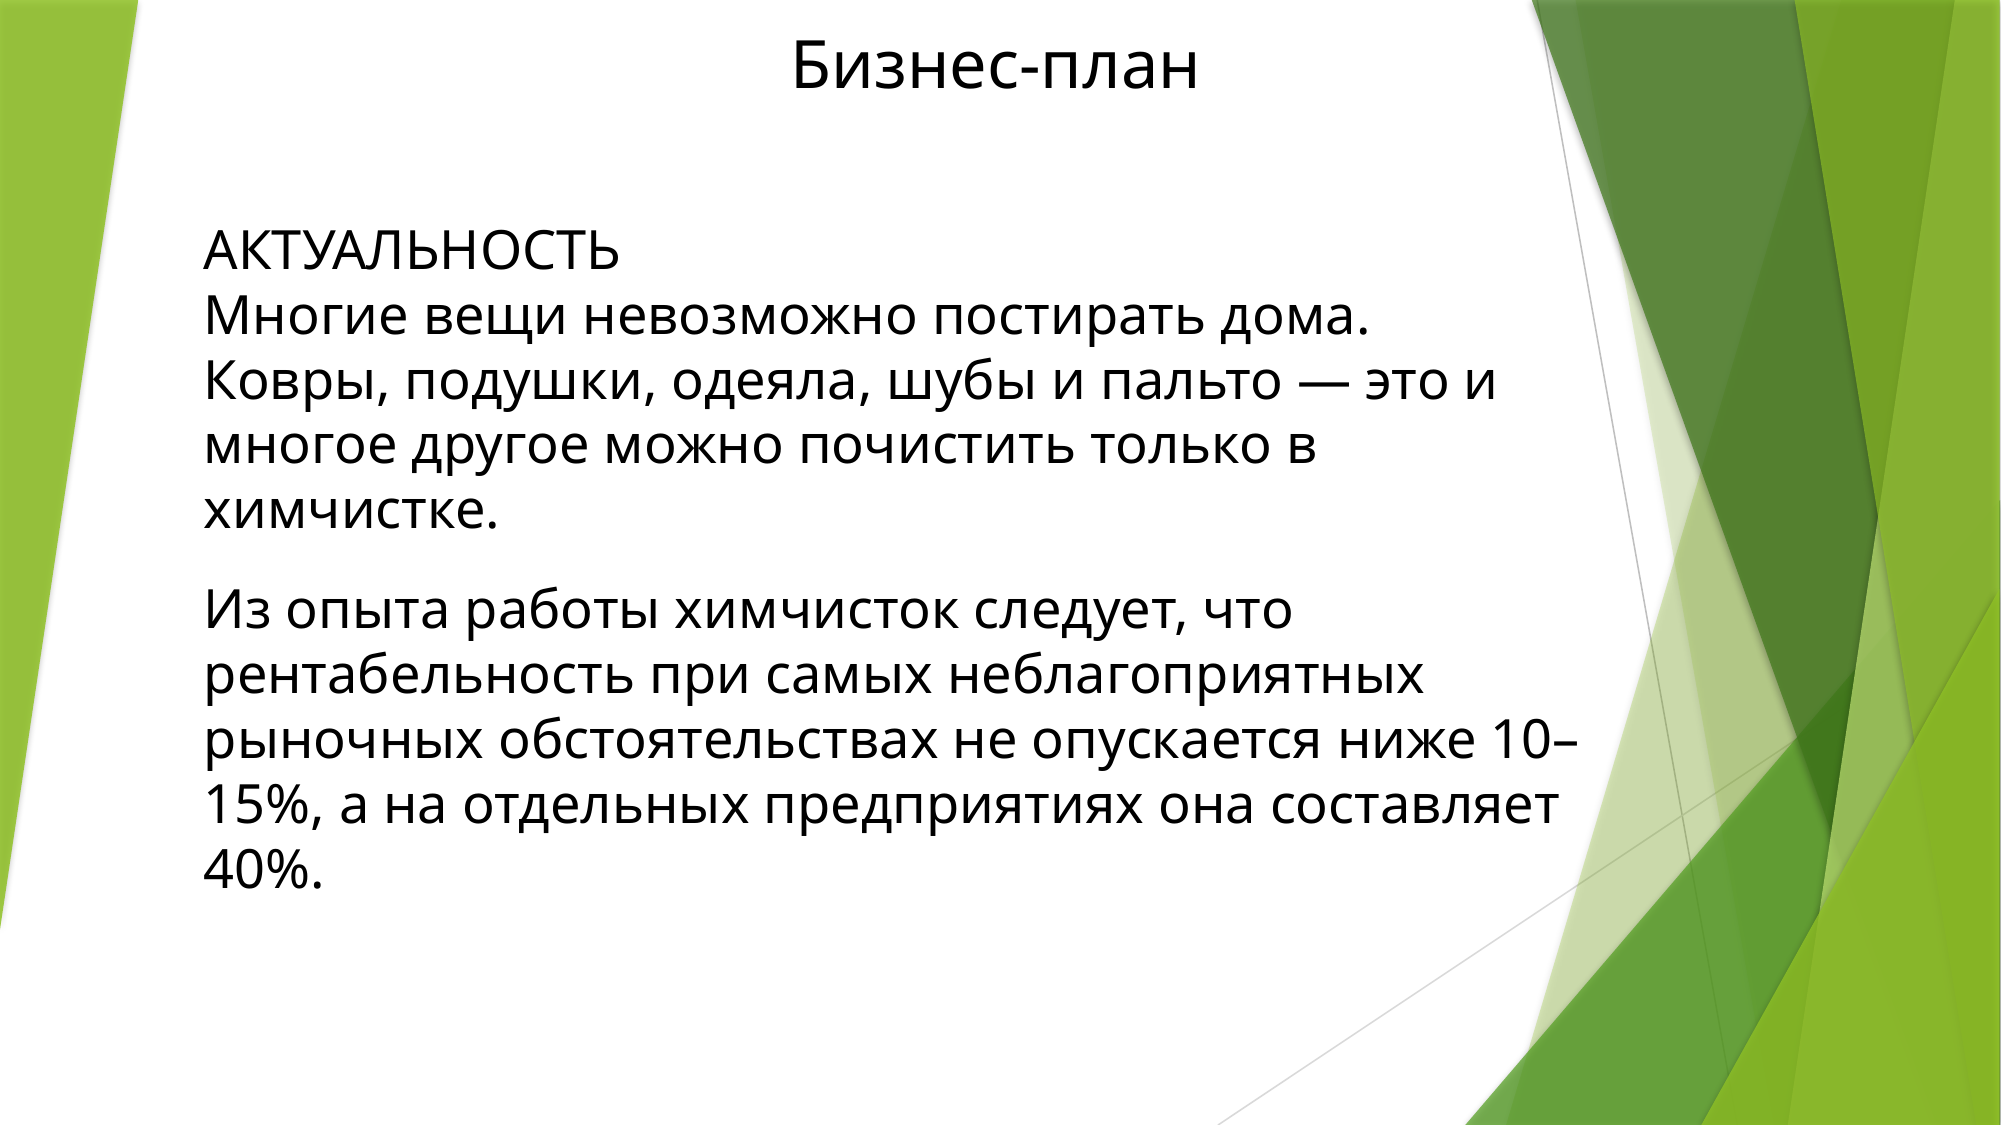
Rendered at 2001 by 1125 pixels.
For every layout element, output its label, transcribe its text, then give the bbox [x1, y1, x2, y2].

text_box АКТУАЛЬНОСТЬ Многие вещи невозможно постирать дома. Ковры, подушки, одеяла, шубы и пальто — это и многое другое можно почистить только в химчистке. [188, 207, 1570, 566]
text_box Из опыта работы химчисток следует, что рентабельность при самых неблагоприятных рыночных обстоятельствах не опускается ниже 10–15%, а на отдельных предприятиях она составляет 40%. [188, 566, 1673, 907]
text_box Бизнес-план [775, 14, 1257, 110]
